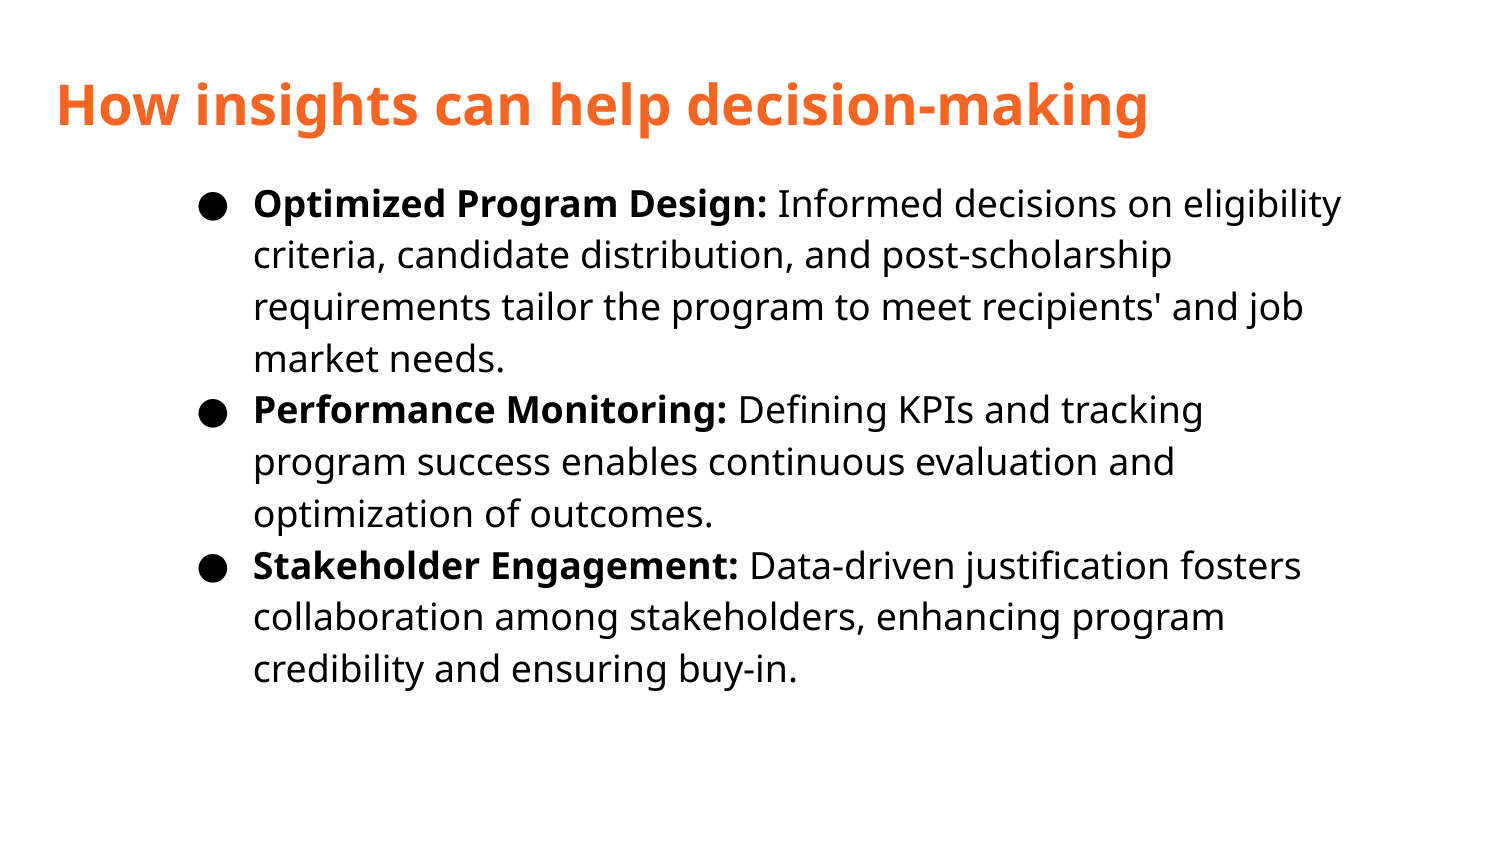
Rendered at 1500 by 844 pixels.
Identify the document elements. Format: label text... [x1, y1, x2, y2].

title How insights can help decision-making [0, 44, 1335, 221]
title Optimized Program Design: Informed decisions on eligibility criteria, candidate distribution, and post-scholarship requirements tailor the program to meet recipients' and job market needs. Performance Monitoring: Defining KPIs and tracking program success enables continuous evaluation and optimization of outcomes. Stakeholder Engagement: Data-driven justification fosters collaboration among stakeholders, enhancing program credibility and ensuring buy-in. [87, 157, 1369, 746]
